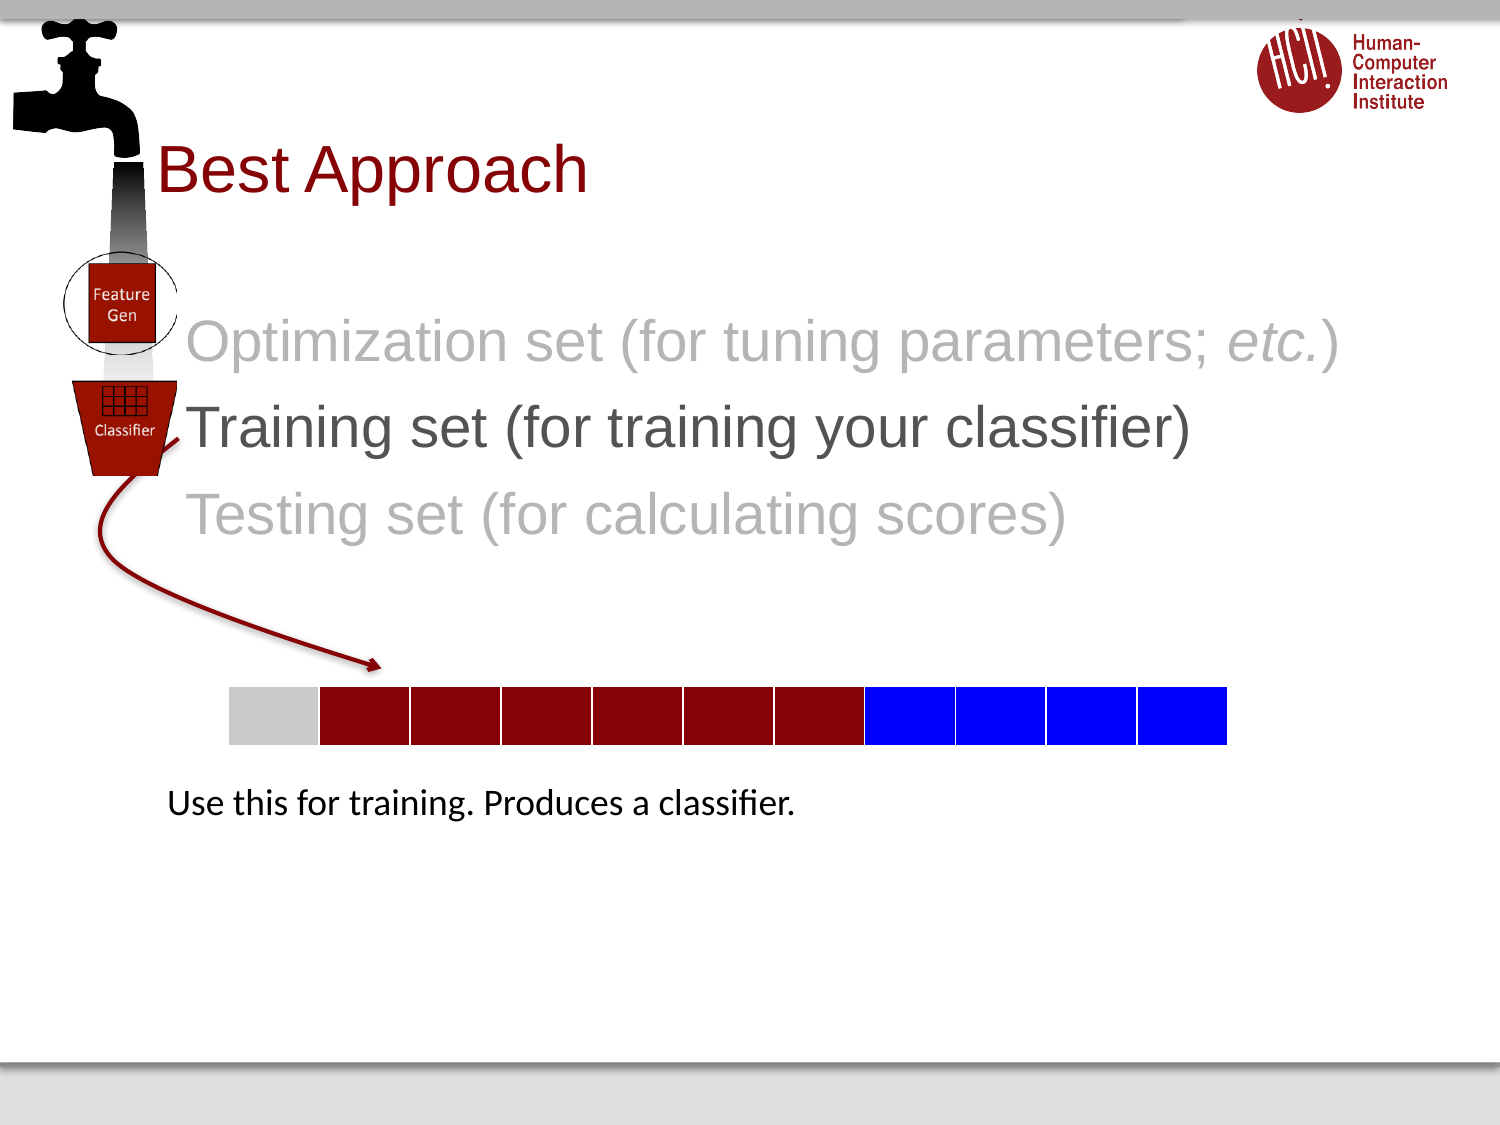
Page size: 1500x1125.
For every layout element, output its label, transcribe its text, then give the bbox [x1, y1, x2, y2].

title Best Approach [156, 50, 1187, 214]
picture [1257, 20, 1447, 113]
picture [13, 20, 140, 158]
picture [71, 380, 178, 476]
table_header [865, 687, 955, 745]
table_header [775, 687, 864, 745]
table_header [411, 687, 500, 745]
table_header [593, 687, 682, 745]
picture [61, 251, 178, 355]
table_header [502, 687, 591, 745]
table_header [320, 687, 409, 745]
table_header [1047, 687, 1136, 745]
list Optimization set (for tuning parameters; etc.) Training set (for training your classifier) Testing set (for calculating scores) [185, 303, 1342, 1022]
table_header [229, 687, 318, 745]
table_header [956, 687, 1045, 745]
text_box [97, 442, 382, 672]
table_header [684, 687, 773, 745]
text_box Use this for training. Produces a classifier. [152, 770, 812, 831]
table_header [1138, 687, 1227, 745]
